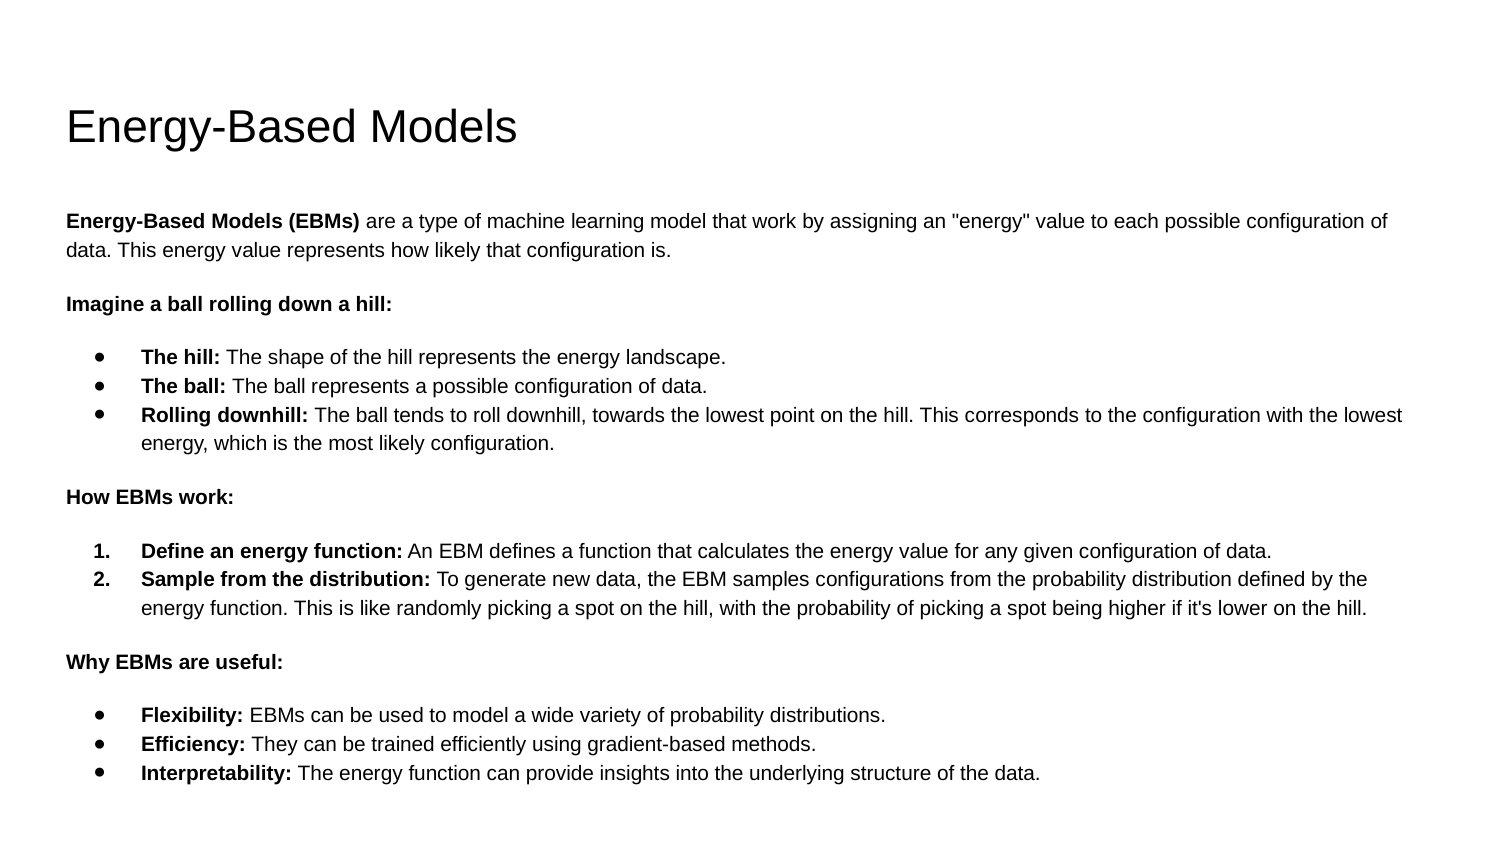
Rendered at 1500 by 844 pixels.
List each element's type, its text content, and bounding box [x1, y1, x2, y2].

title Energy-Based Models [51, 72, 1449, 167]
list Energy-Based Models (EBMs) are a type of machine learning model that work by assigning an "energy" value to each possible configuration of data. This energy value represents how likely that configuration is. Imagine a ball rolling down a hill: The hill: The shape of the hill represents the energy landscape. The ball: The ball represents a possible configuration of data. Rolling downhill: The ball tends to roll downhill, towards the lowest point on the hill. This corresponds to the configuration with the lowest energy, which is the most likely configuration. How EBMs work: Define an energy function: An EBM defines a function that calculates the energy value for any given configuration of data. Sample from the distribution: To generate new data, the EBM samples configurations from the probability distribution defined by the energy function. This is like randomly picking a spot on the hill, with the probability of picking a spot being higher if it's lower on the hill. Why EBMs are useful: Flexibility: EBMs can be used to model a wide variety of probability distributions. Efficiency: They can be trained efficiently using gradient-based methods. Interpretability: The energy function can provide insights into the underlying structure of the data. [51, 189, 1449, 750]
